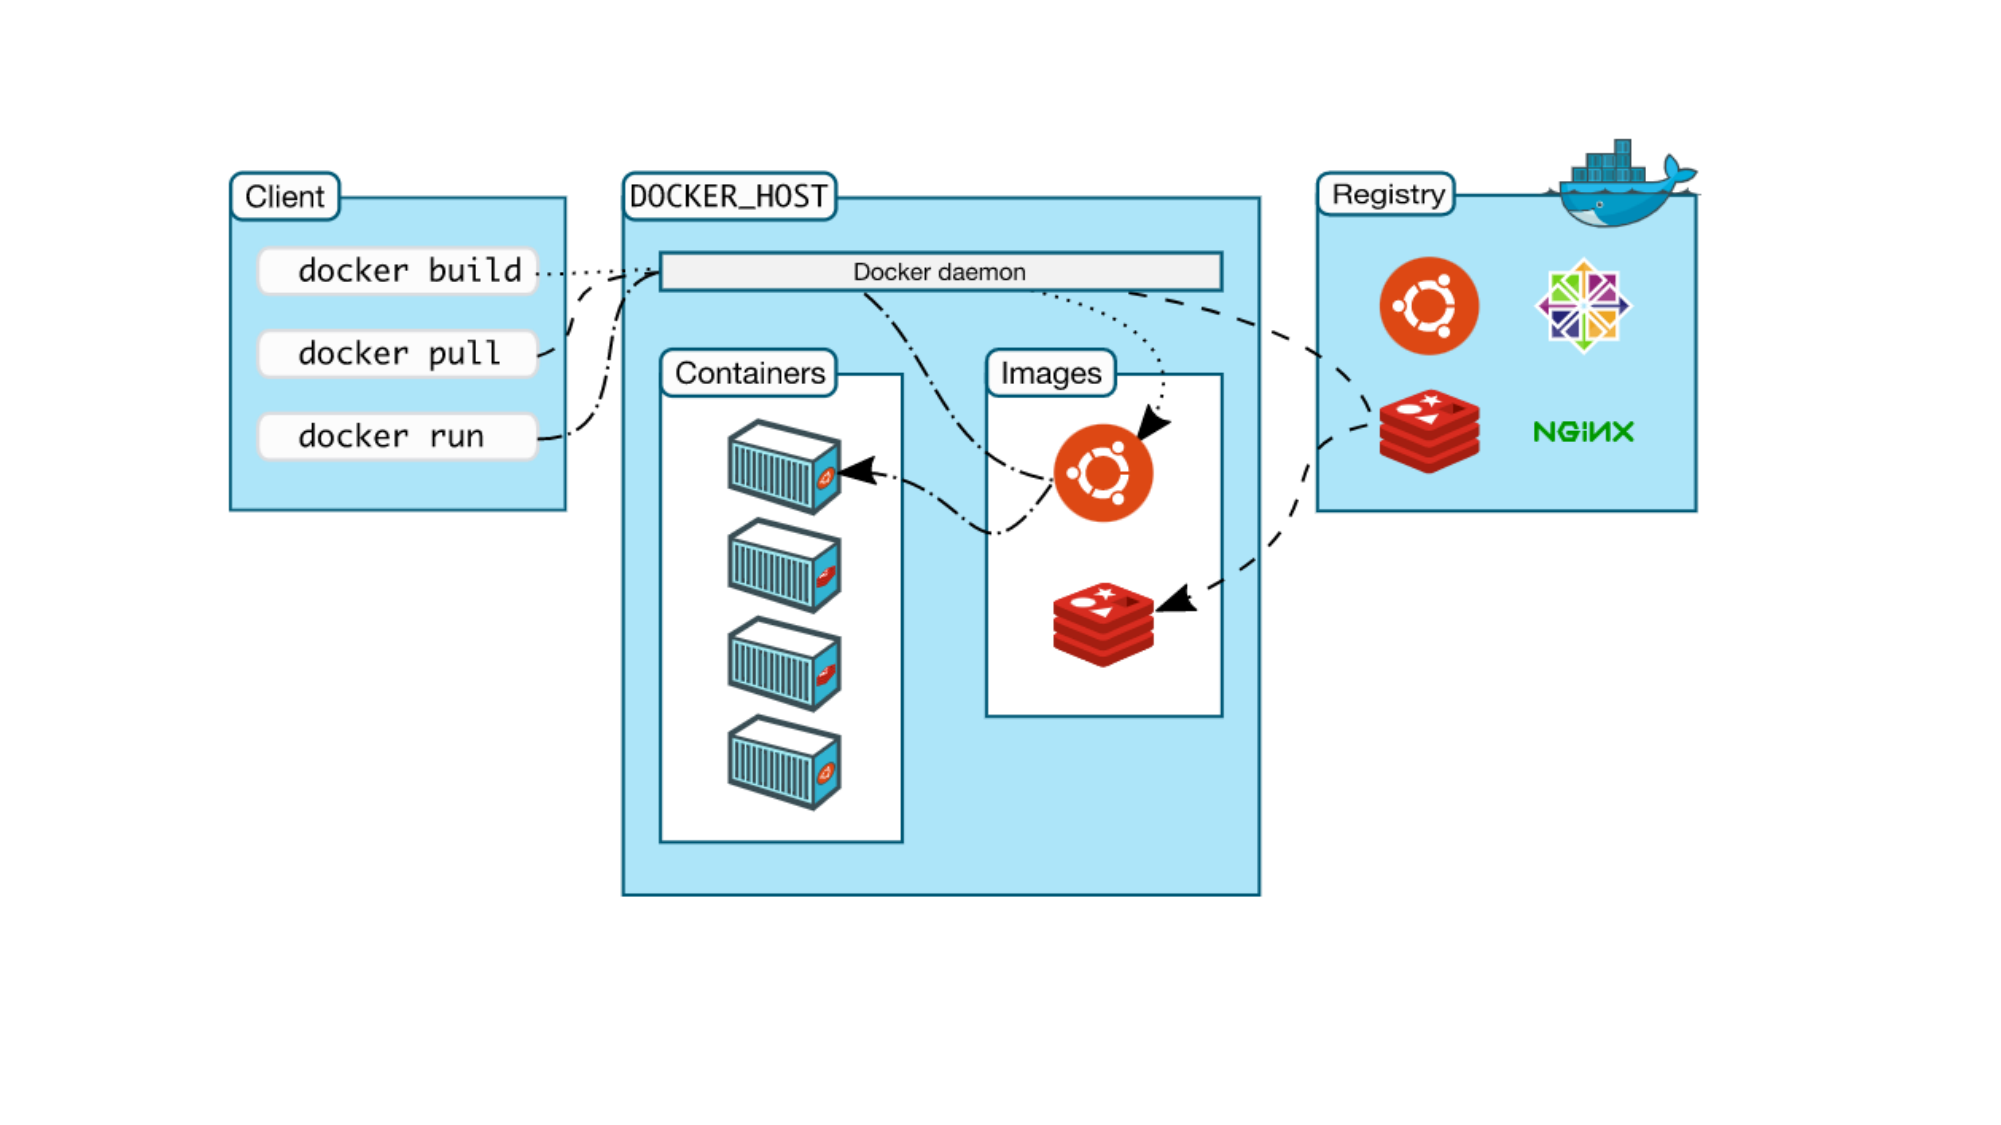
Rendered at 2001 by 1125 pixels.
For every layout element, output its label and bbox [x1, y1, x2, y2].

picture [199, 111, 1724, 922]
